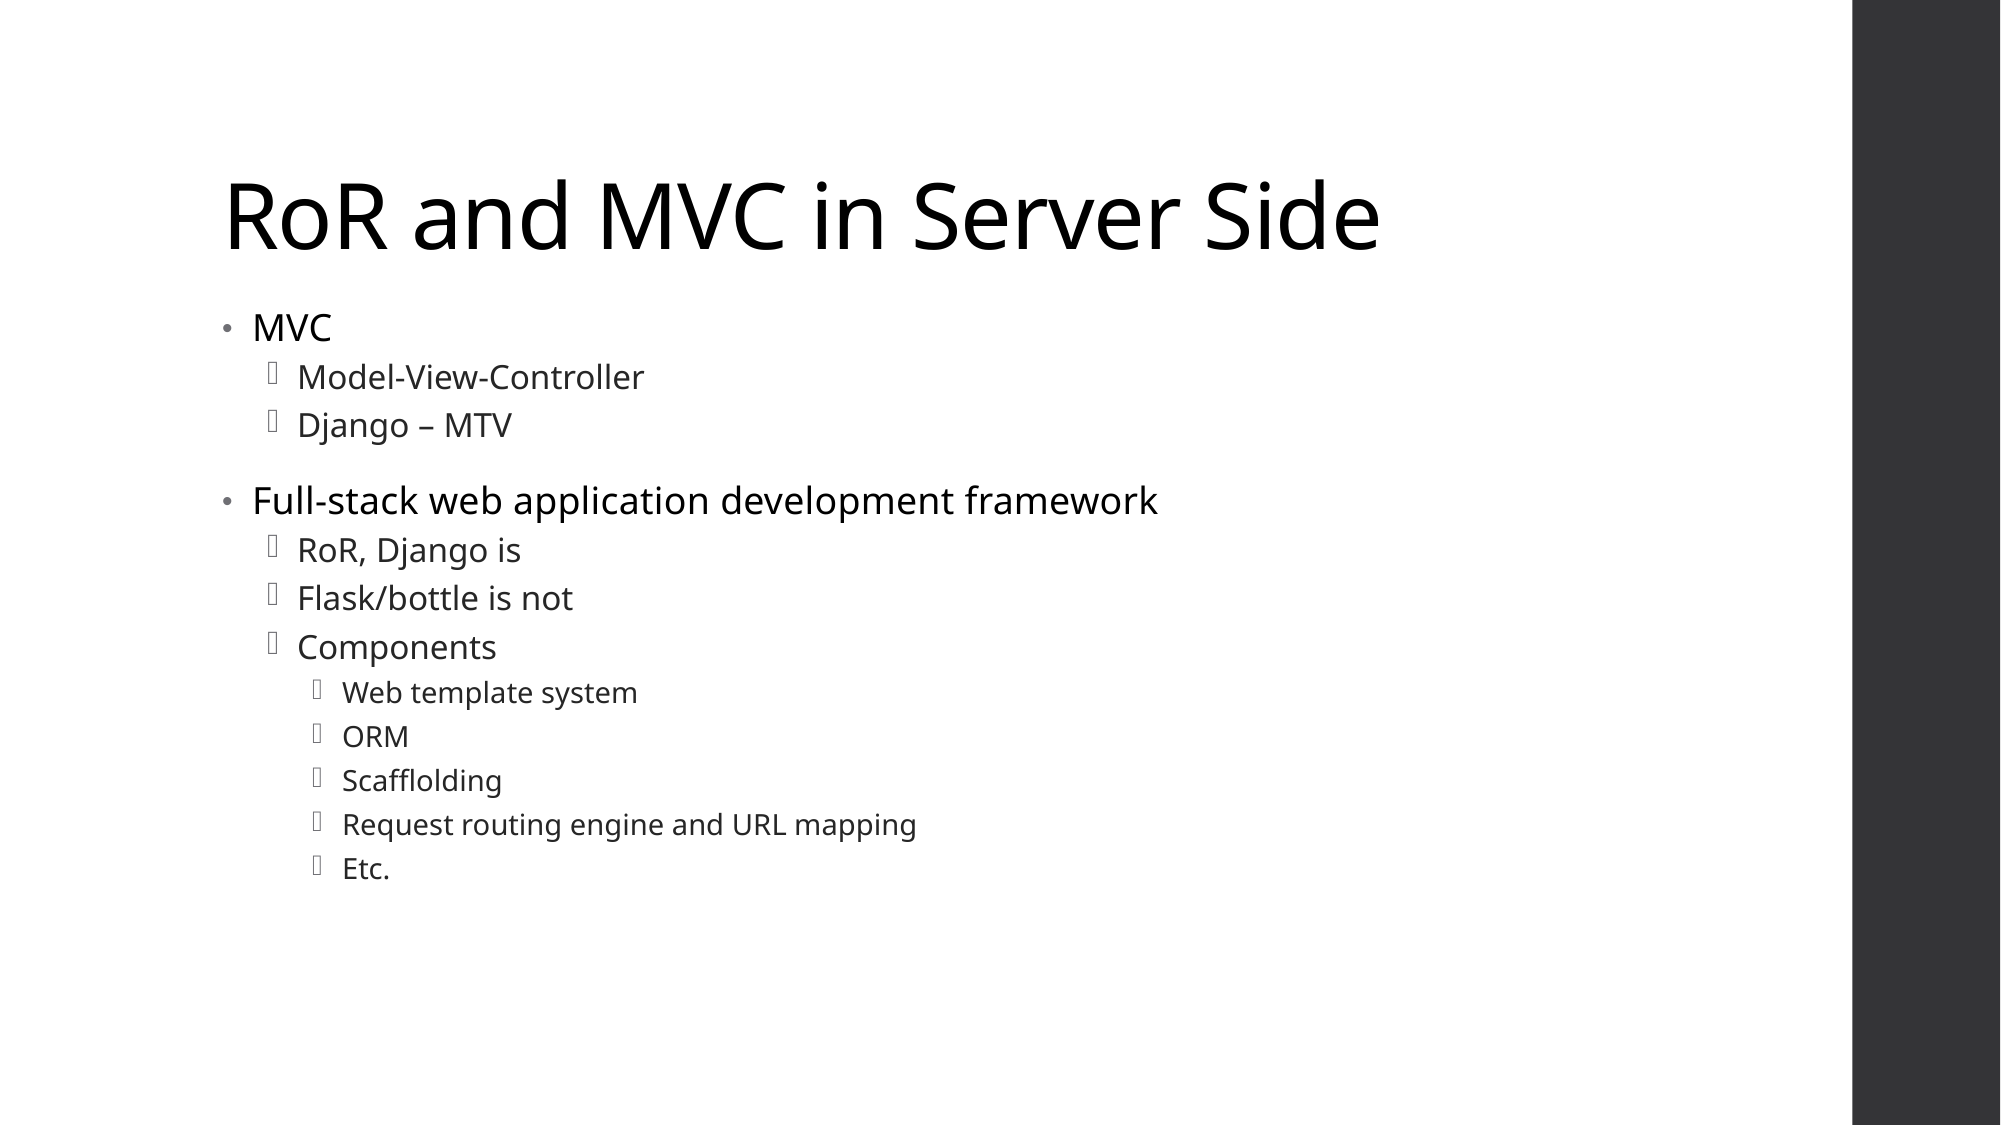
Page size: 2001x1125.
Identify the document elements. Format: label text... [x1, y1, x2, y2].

title RoR and MVC in Server Side [206, 60, 1797, 278]
list MVC Model-View-Controller Django – MTV Full-stack web application development framework RoR, Django is Flask/bottle is not Components Web template system ORM Scafflolding Request routing engine and URL mapping Etc. [206, 299, 1617, 1014]
